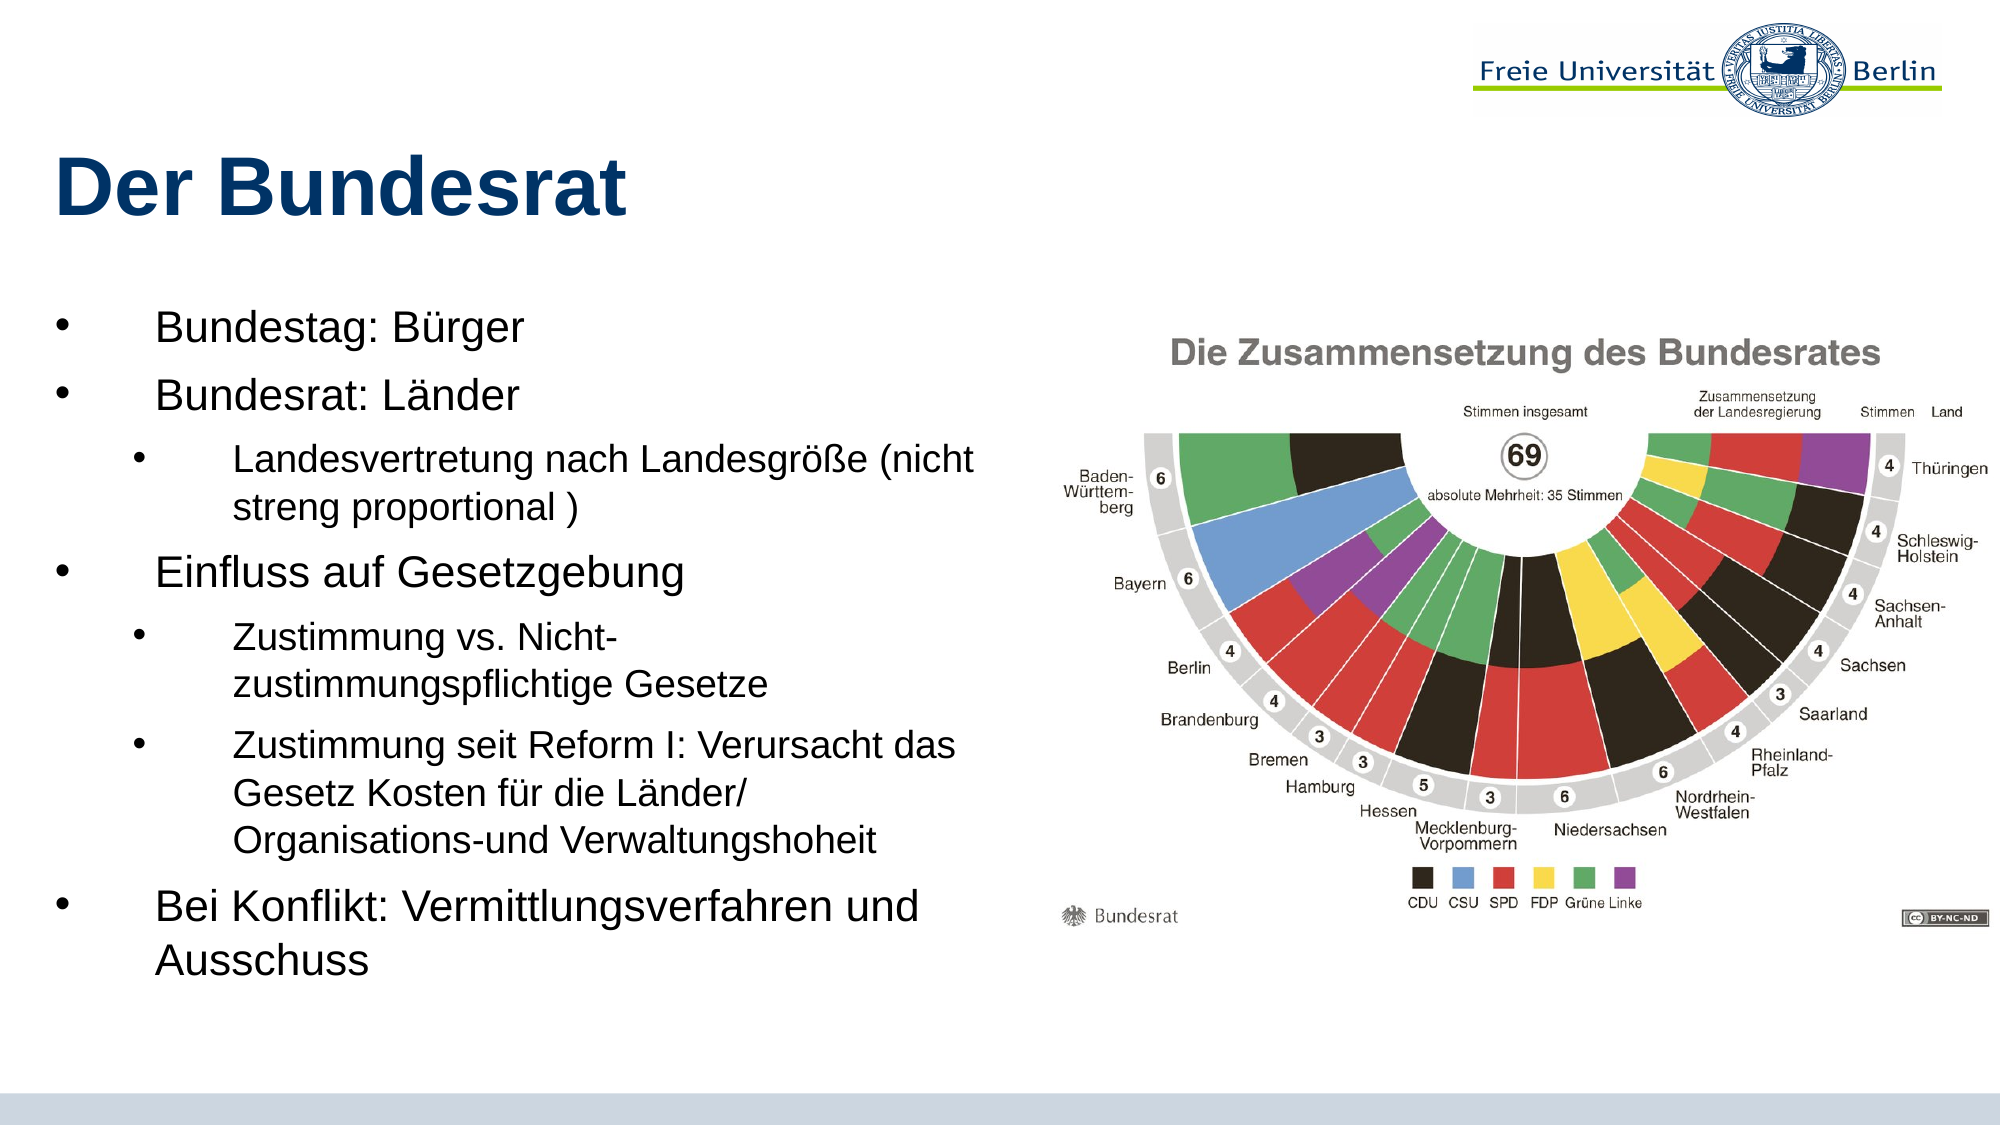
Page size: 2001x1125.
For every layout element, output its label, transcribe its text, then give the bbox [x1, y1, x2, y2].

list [1051, 325, 2000, 935]
title Der Bundesrat [54, 154, 1946, 226]
picture [1473, 23, 1942, 117]
list Bundestag: Bürger Bundesrat: Länder Landesvertretung nach Landesgröße (nicht streng proportional ) Einfluss auf Gesetzgebung Zustimmung vs. Nicht-zustimmungspflichtige Gesetze Zustimmung seit Reform I: Verursacht das Gesetz Kosten für die Länder/ Organisations-und Verwaltungshoheit Bei Konflikt: Vermittlungsverfahren und Ausschuss [54, 296, 984, 1037]
